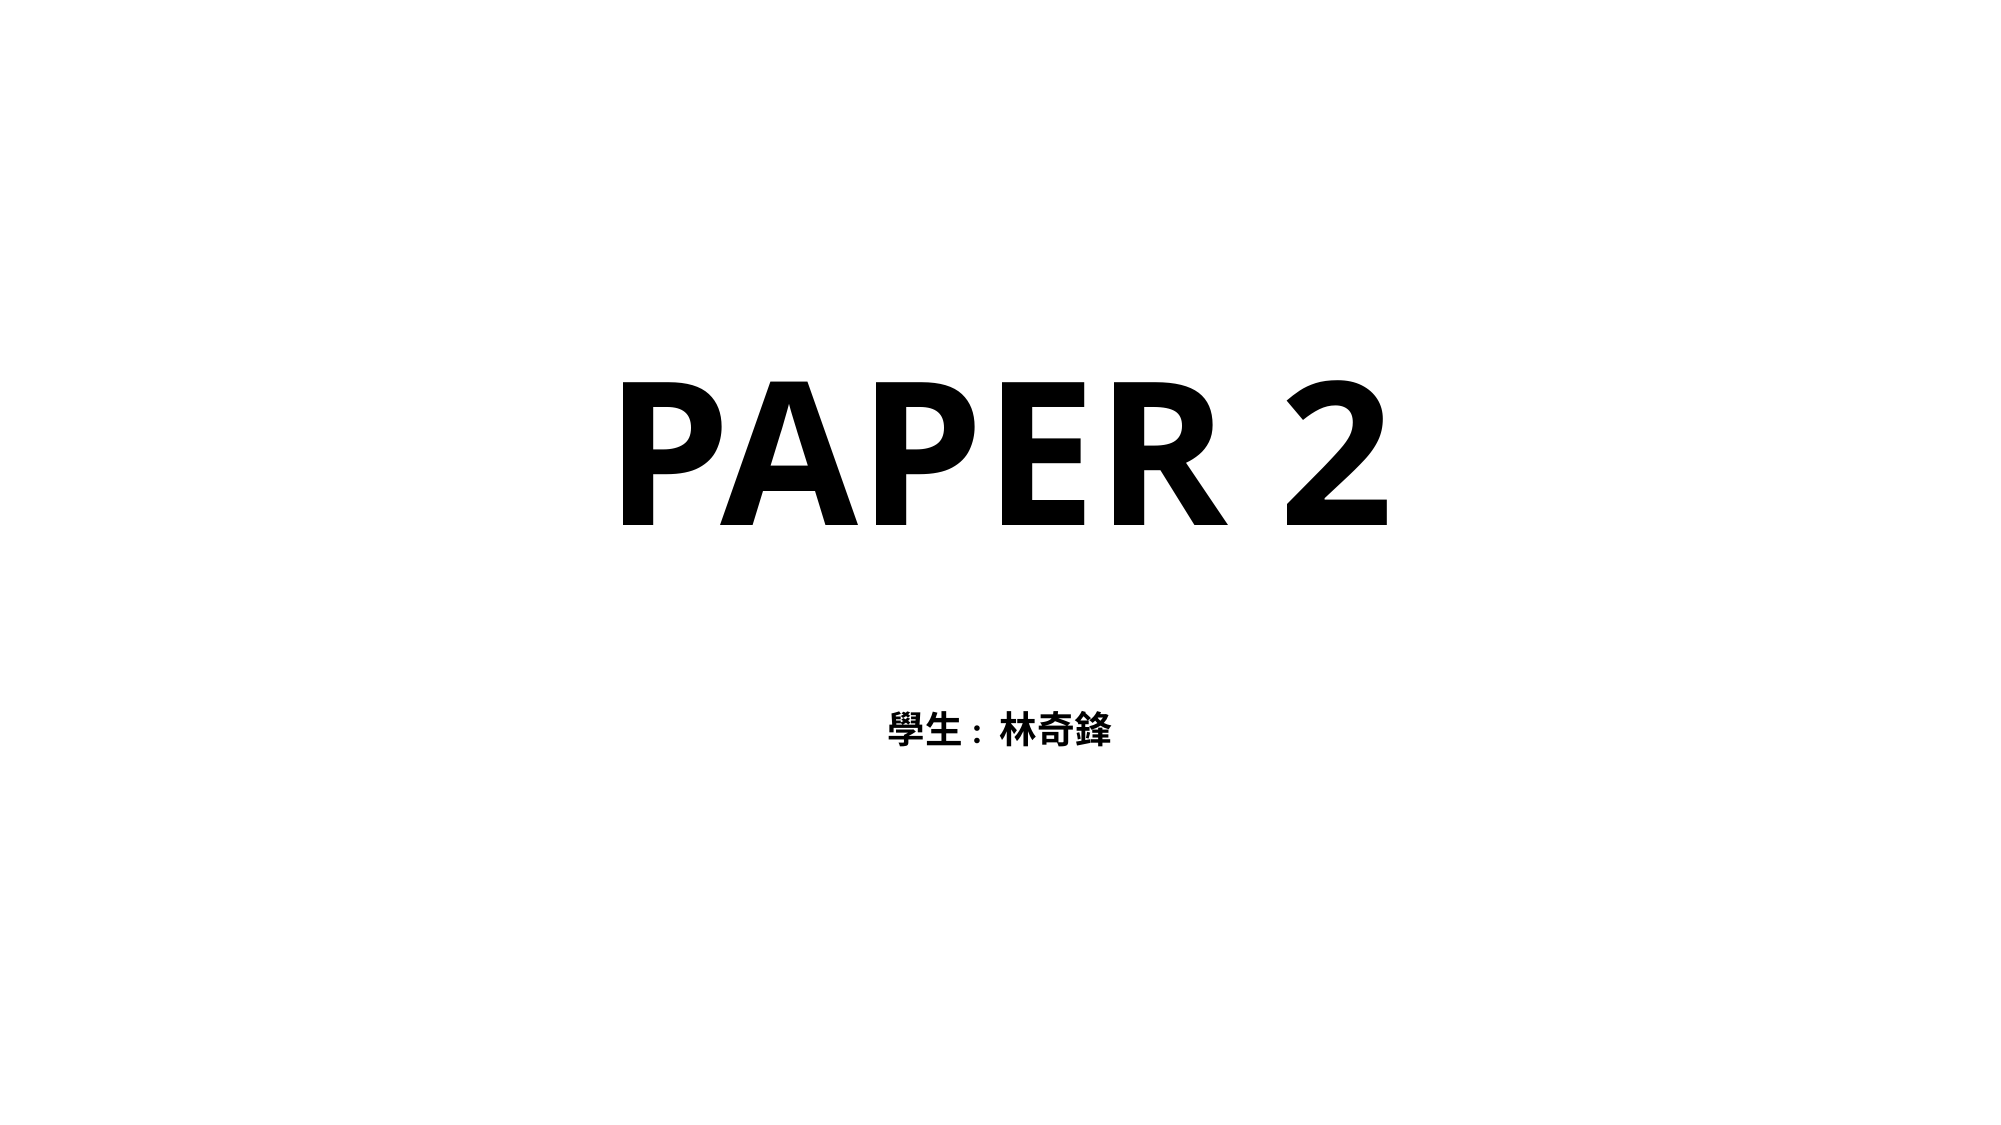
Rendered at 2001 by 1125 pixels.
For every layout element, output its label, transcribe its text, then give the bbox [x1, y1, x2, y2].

title PAPER 2 [249, 184, 1750, 576]
text_box 學生: 林奇鋒 [873, 698, 1127, 759]
